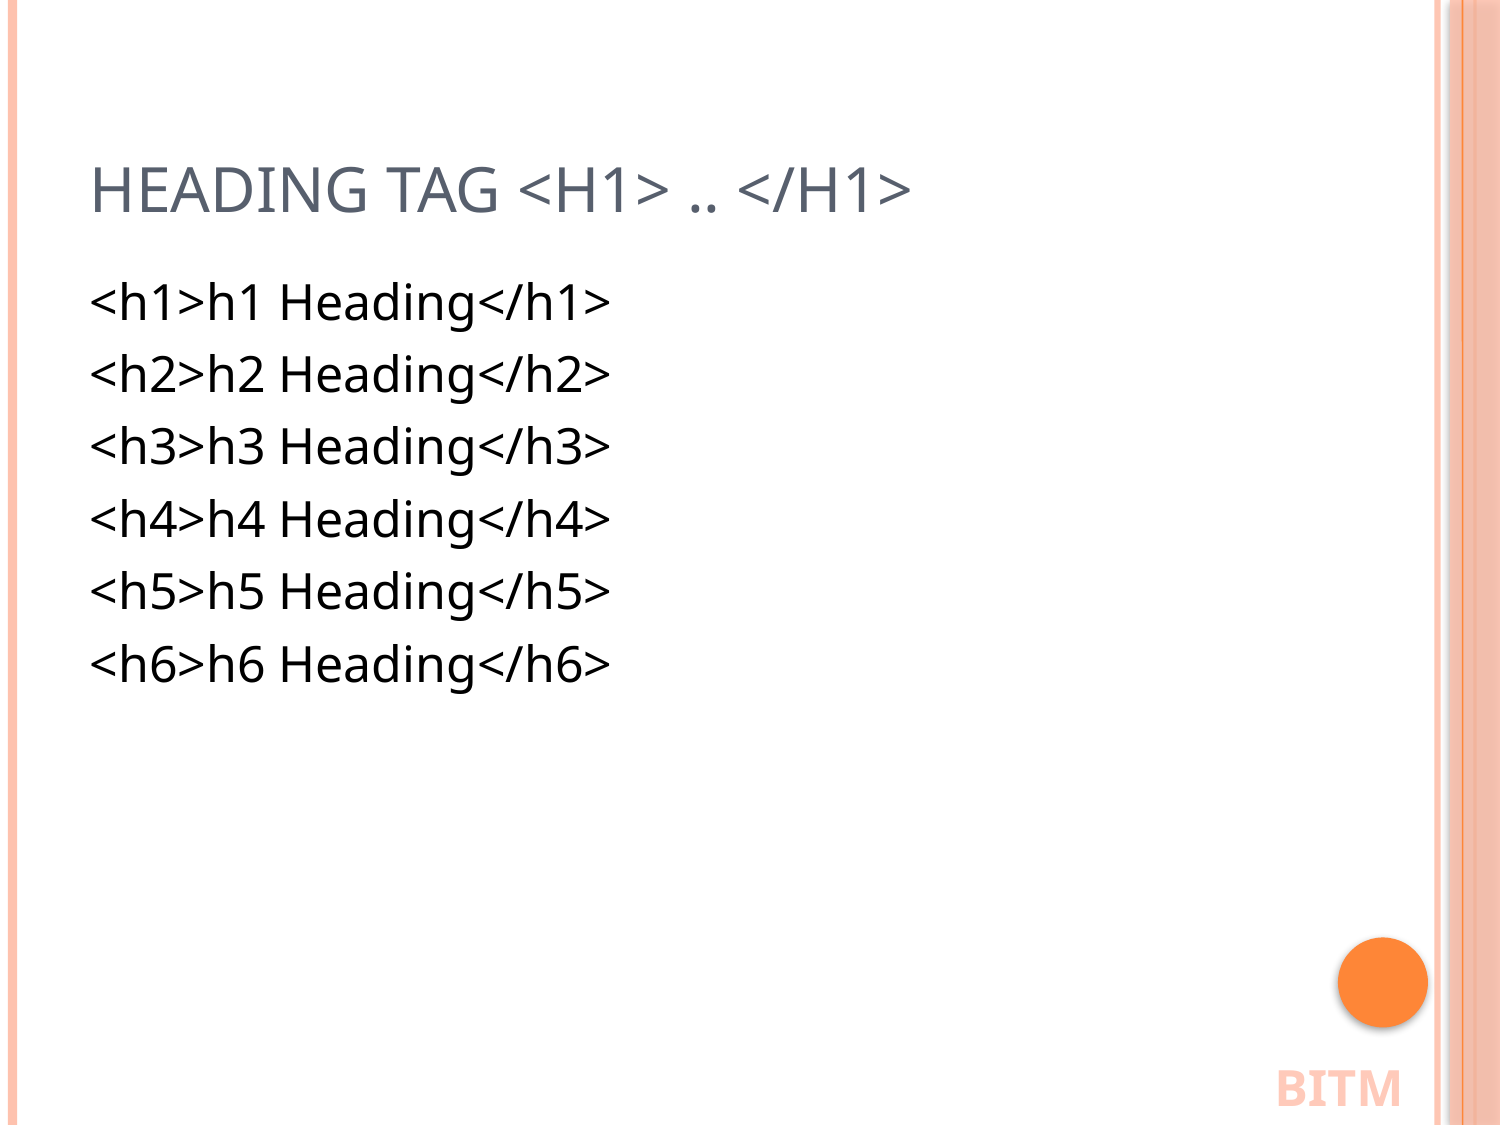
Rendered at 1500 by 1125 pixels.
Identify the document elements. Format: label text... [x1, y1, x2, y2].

text_box BITM [1259, 1049, 1419, 1125]
title Heading Tag <h1> .. </h1> [75, 45, 1300, 233]
list <h1>h1 Heading</h1> <h2>h2 Heading</h2> <h3>h3 Heading</h3> <h4>h4 Heading</h4> <h5>h5 Heading</h5> <h6>h6 Heading</h6> [75, 262, 1300, 1062]
